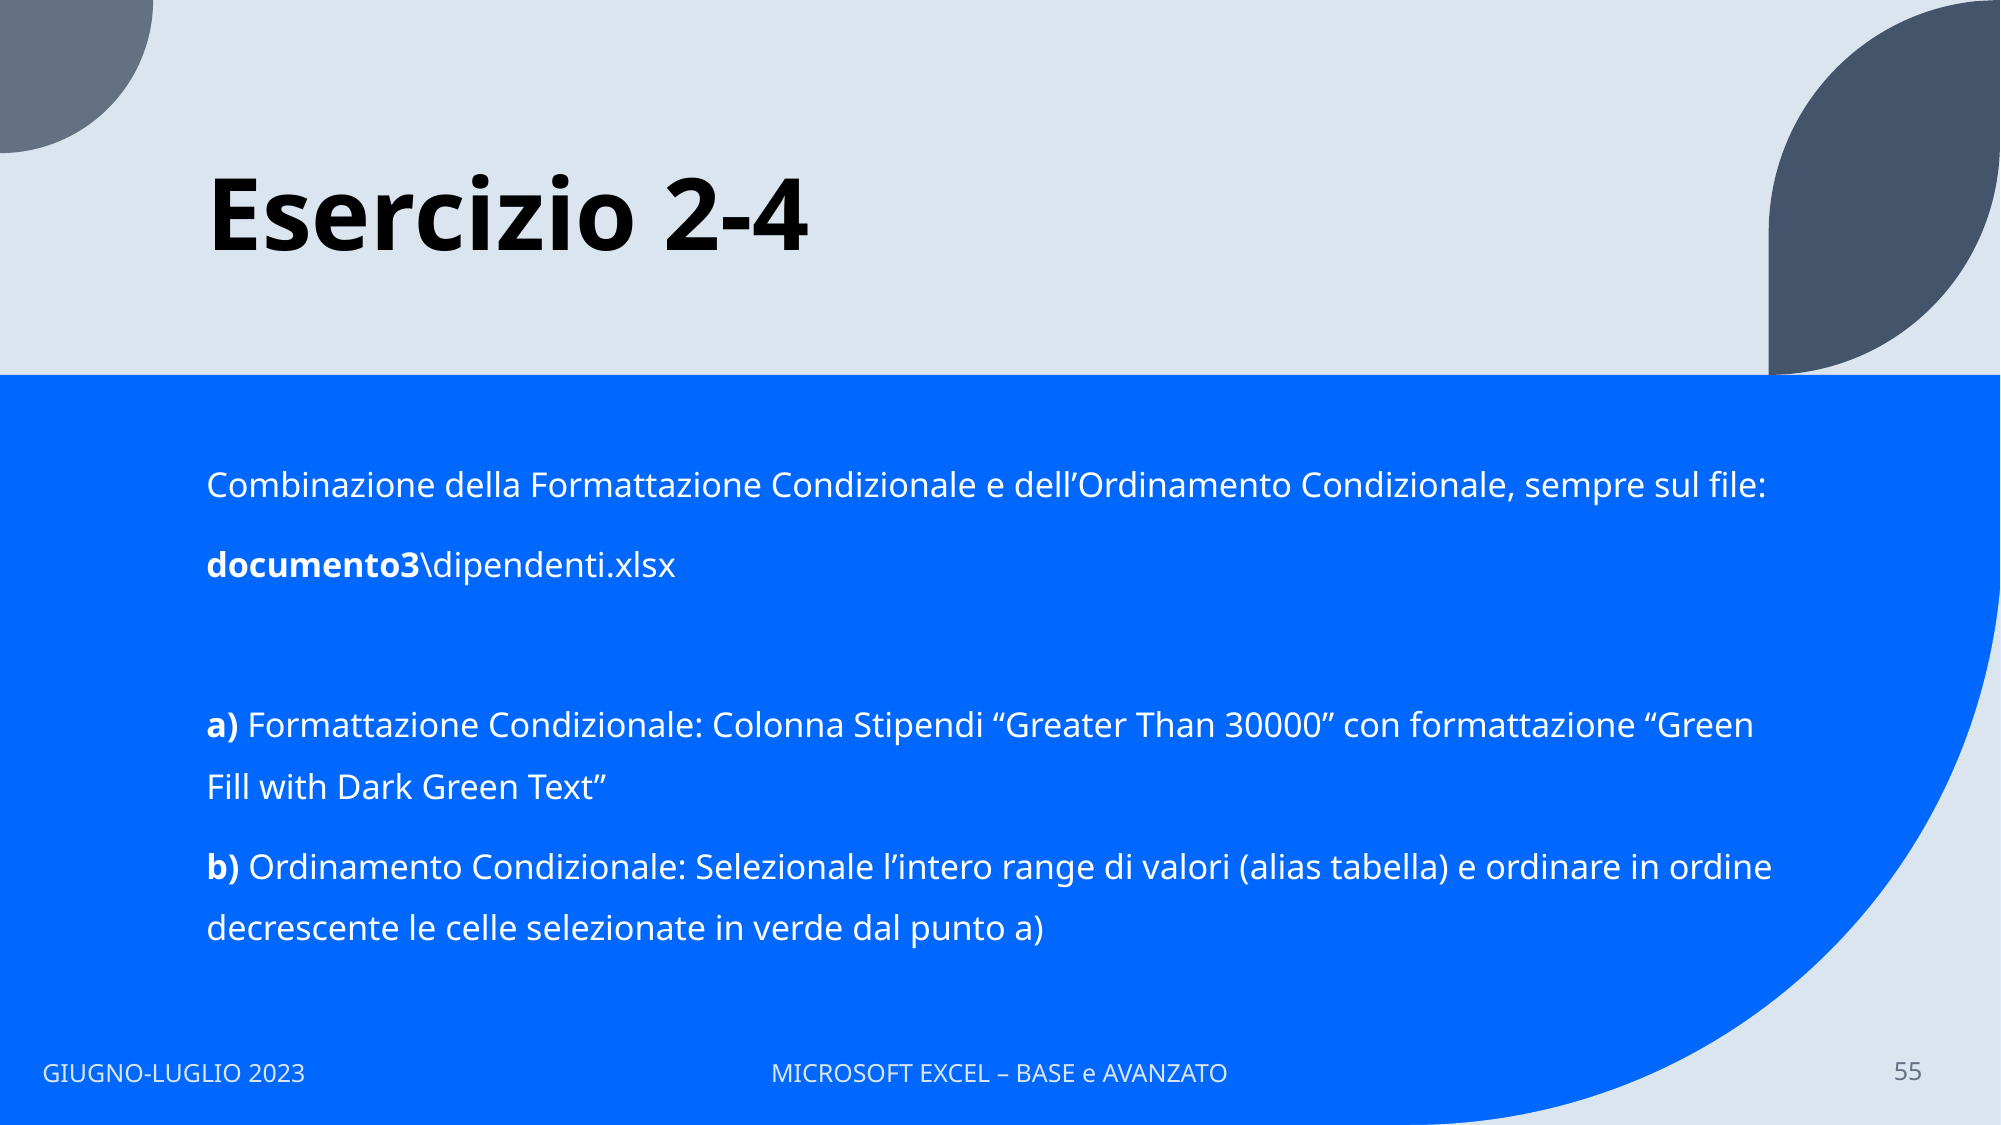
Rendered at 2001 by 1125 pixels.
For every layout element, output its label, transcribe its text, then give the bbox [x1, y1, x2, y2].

slide_number GIUGNO-LUGLIO 2023 [27, 1042, 478, 1103]
list Combinazione della Formattazione Condizionale e dell’Ordinamento Condizionale, sempre sul file: documento3\dipendenti.xlsx a) Formattazione Condizionale: Colonna Stipendi “Greater Than 30000” con formattazione “Green Fill with Dark Green Text” b) Ordinamento Condizionale: Selezionale l’intero range di valori (alias tabella) e ordinare in ordine decrescente le celle selezionate in verde dal punto a) [191, 435, 1796, 999]
slide_number 55 [1674, 1042, 1938, 1103]
title Esercizio 2-4 [191, 62, 1796, 280]
footer MICROSOFT EXCEL – BASE e AVANZATO [662, 1042, 1338, 1103]
